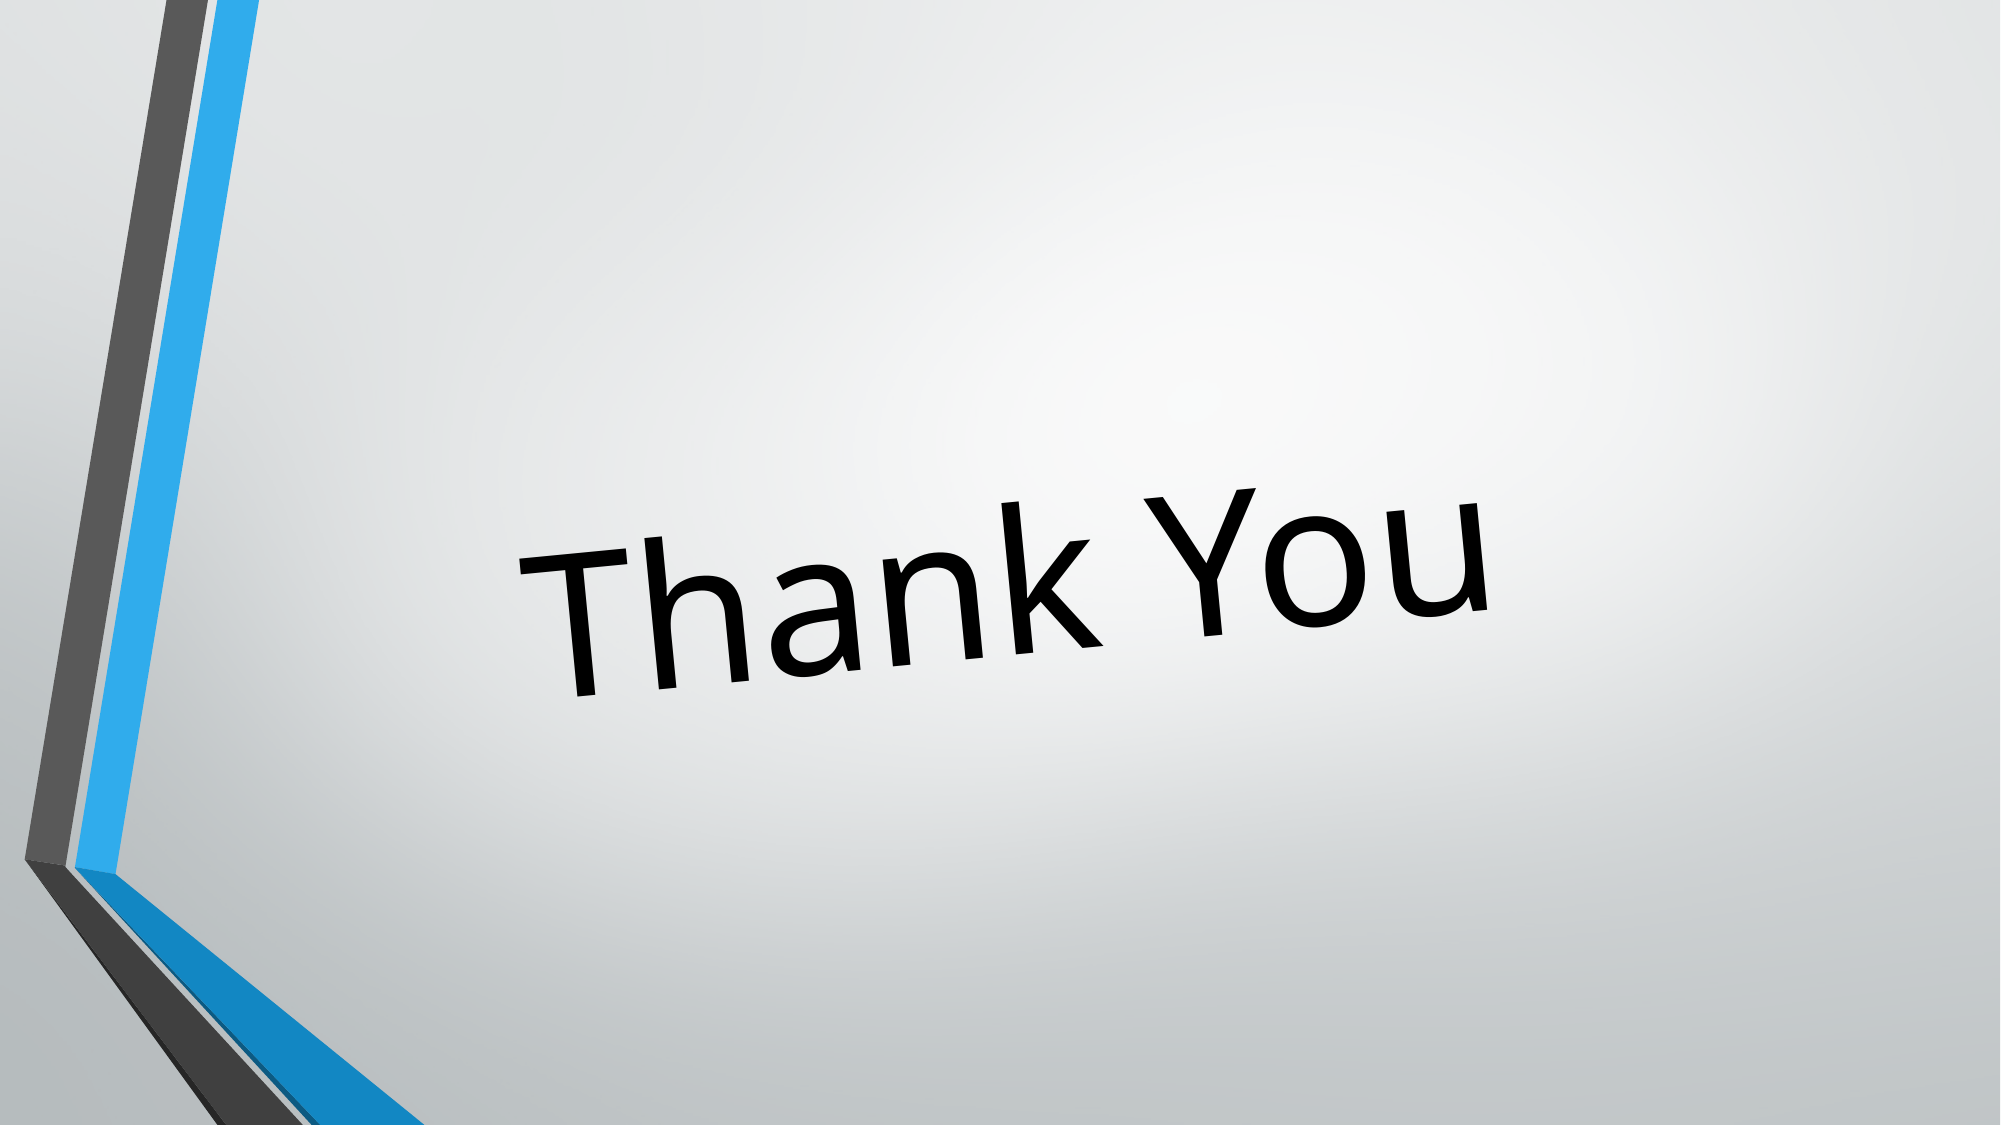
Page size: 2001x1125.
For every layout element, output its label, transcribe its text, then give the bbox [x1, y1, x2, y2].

text_box Thank You [496, 385, 1670, 751]
